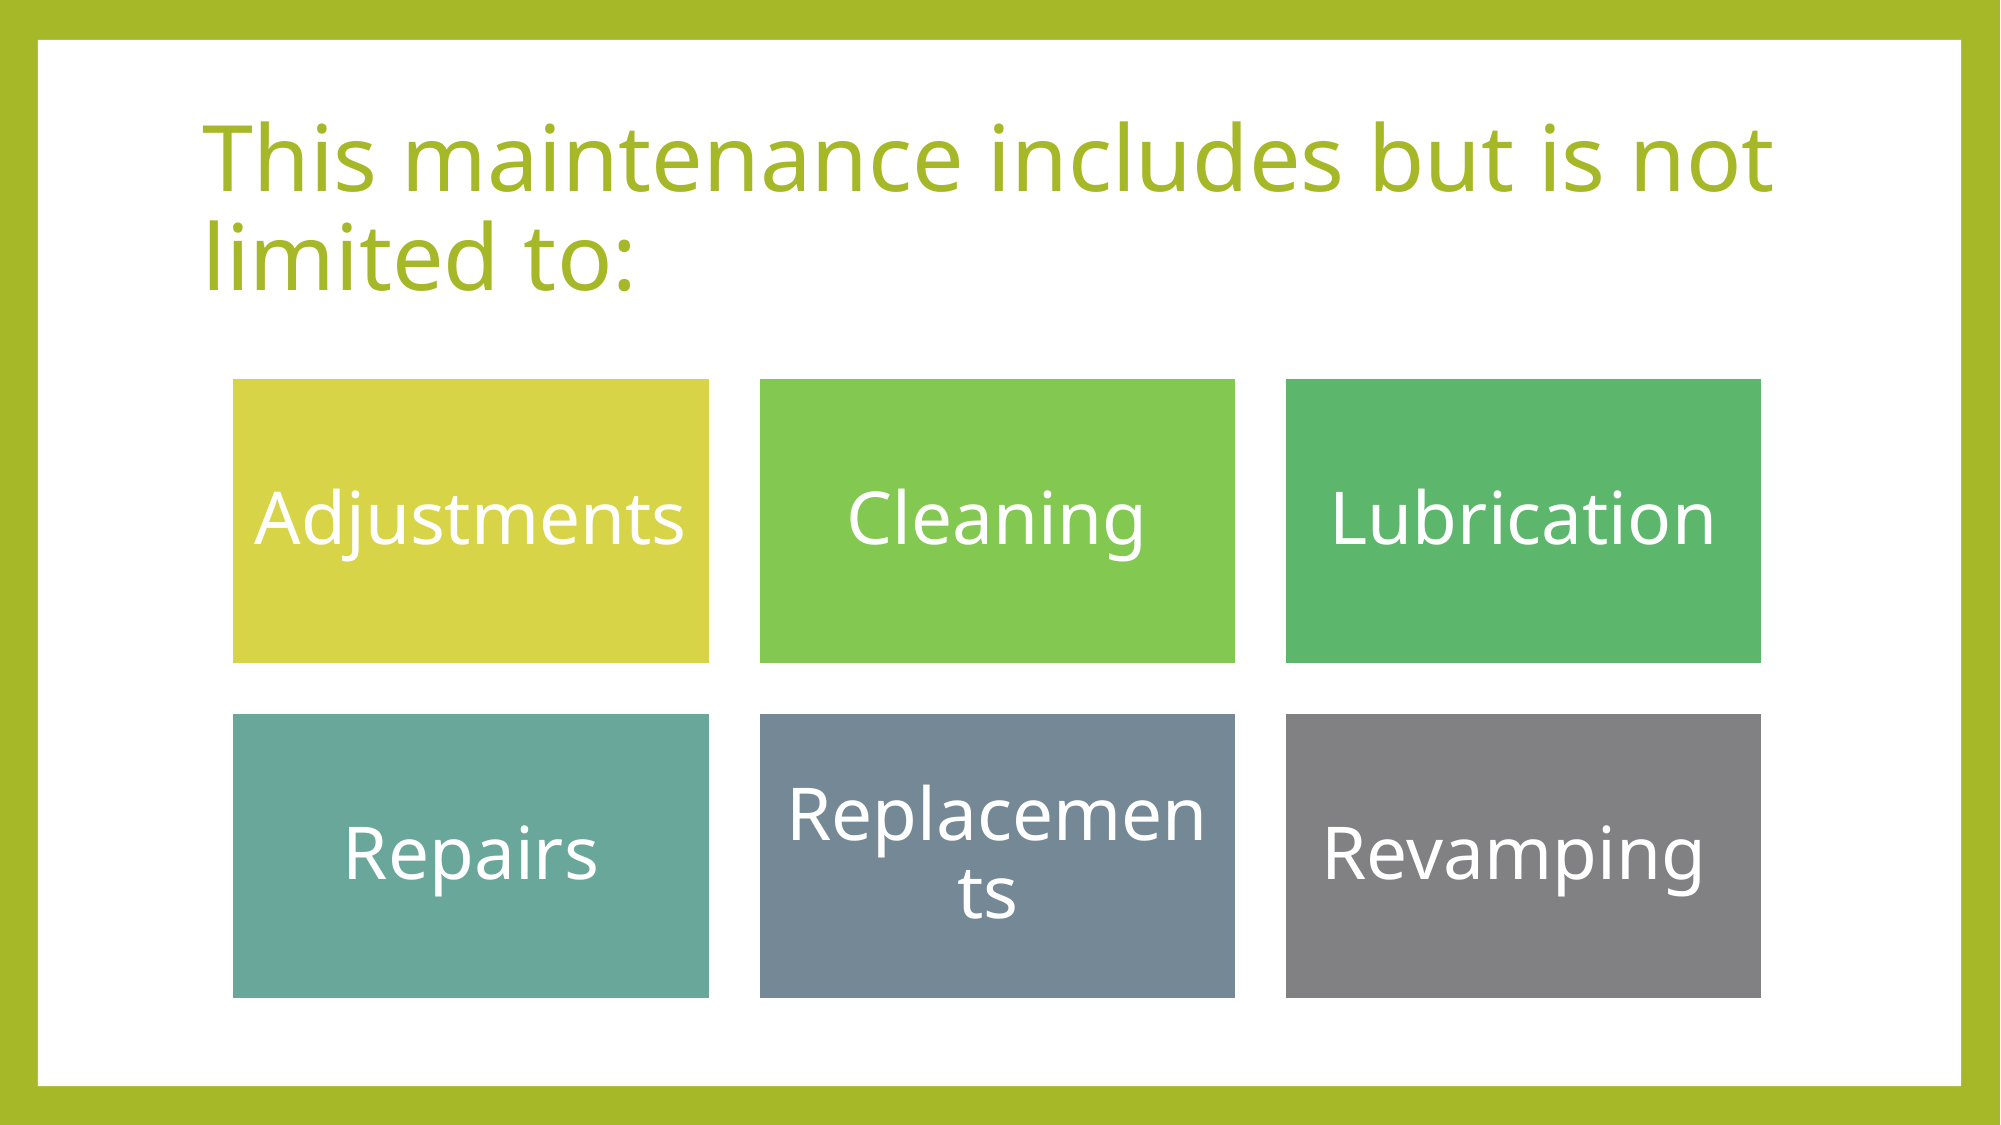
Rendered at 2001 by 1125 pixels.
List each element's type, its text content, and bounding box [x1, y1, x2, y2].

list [187, 376, 1808, 1001]
title This maintenance includes but is not limited to: [187, 99, 1808, 323]
